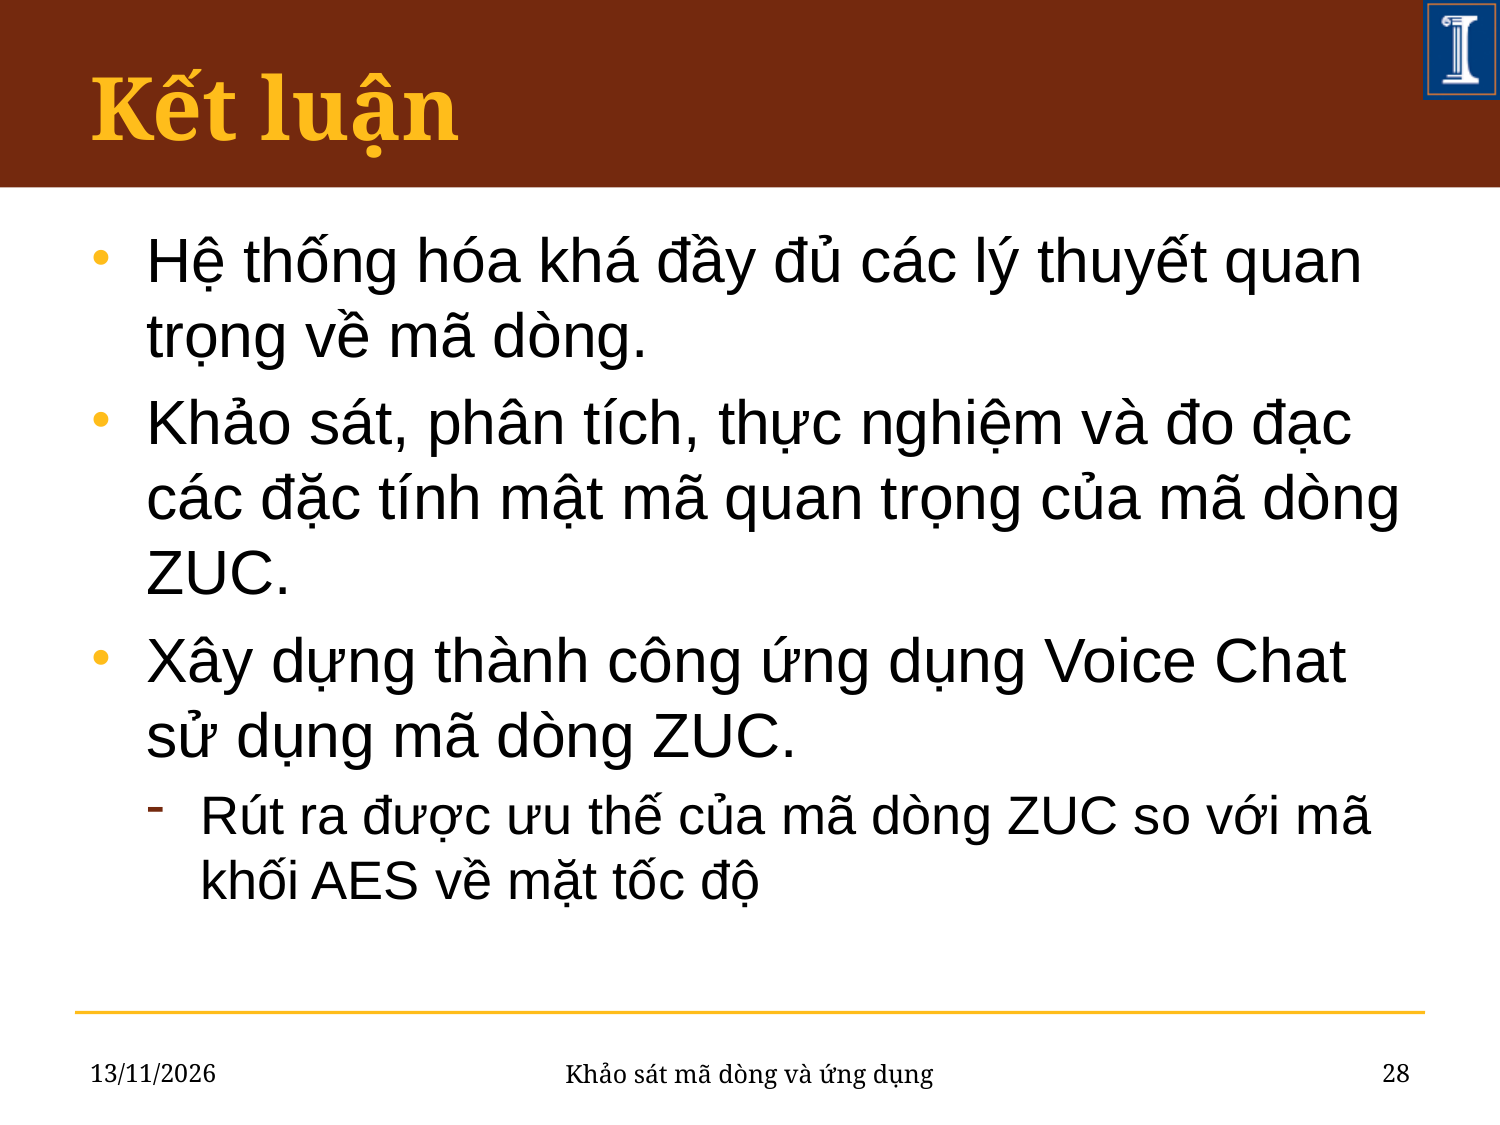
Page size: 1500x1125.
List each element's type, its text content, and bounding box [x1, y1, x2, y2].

footer Khảo sát mã dòng và ứng dụng [512, 1024, 988, 1101]
title Kết luận [74, 45, 1426, 188]
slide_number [74, 1023, 426, 1100]
list Hệ thống hóa khá đầy đủ các lý thuyết quan trọng về mã dòng. Khảo sát, phân tích, thực nghiệm và đo đạc các đặc tính mật mã quan trọng của mã dòng ZUC. Xây dựng thành công ứng dụng Voice Chat sử dụng mã dòng ZUC. Rút ra được ưu thế của mã dòng ZUC so với mã khối AES về mặt tốc độ [74, 212, 1426, 1006]
slide_number 28 [1074, 1023, 1426, 1100]
